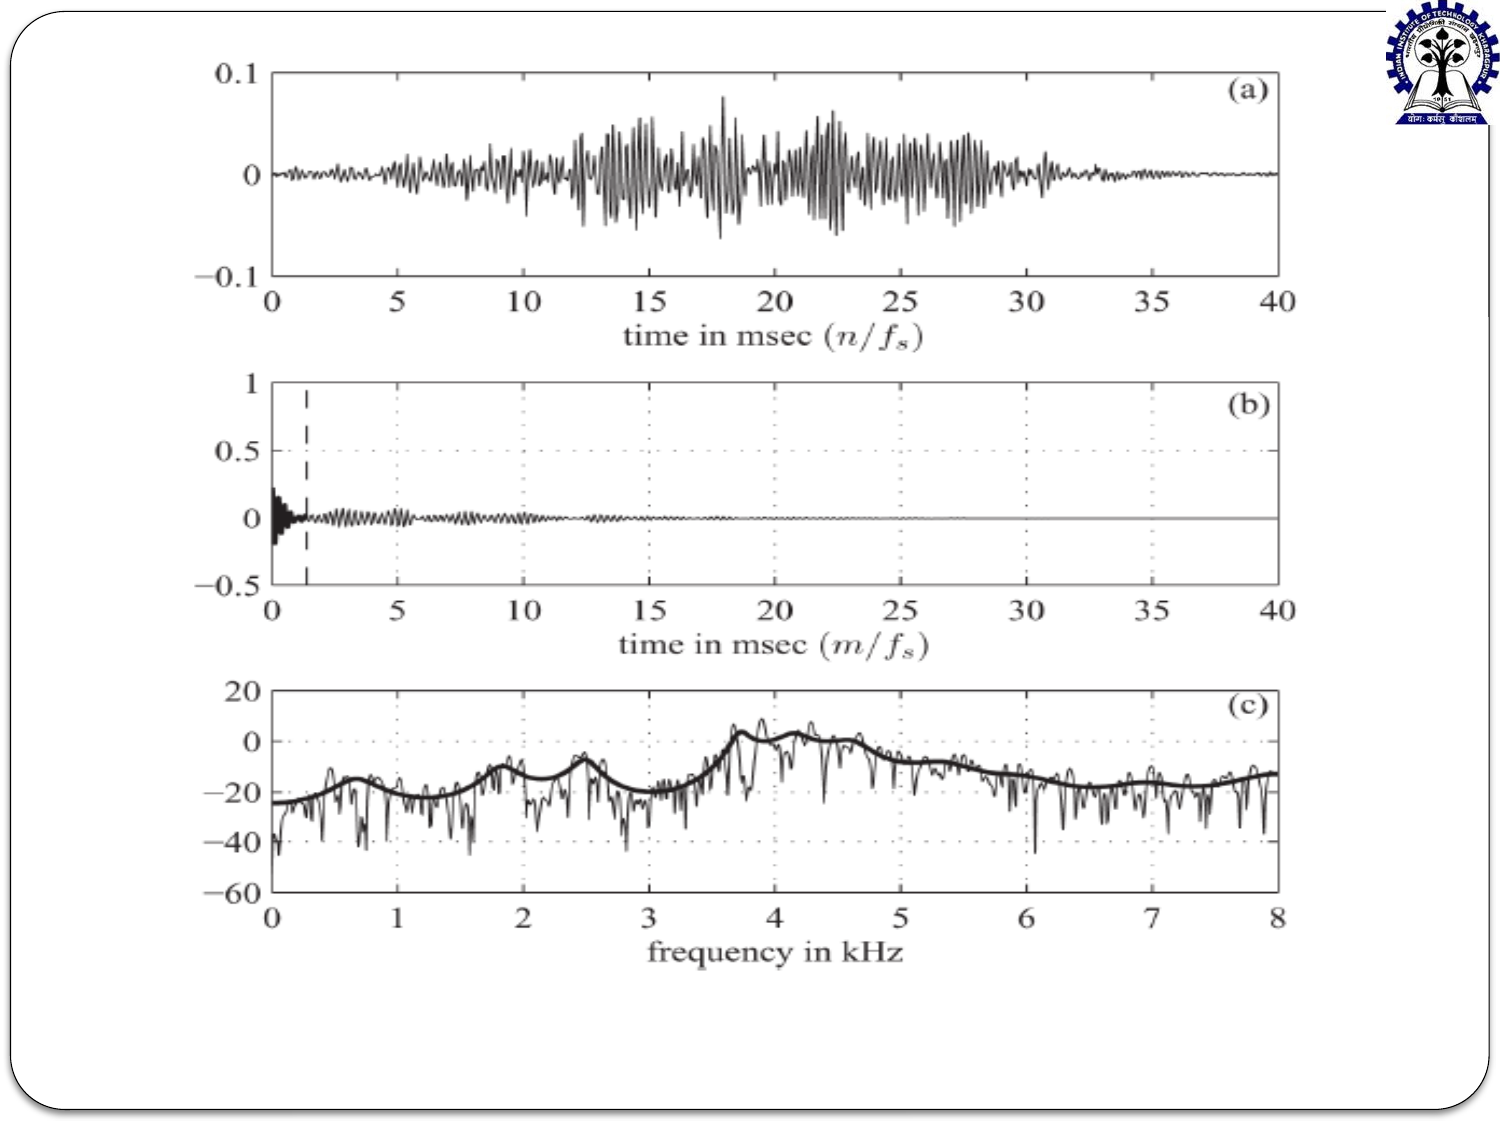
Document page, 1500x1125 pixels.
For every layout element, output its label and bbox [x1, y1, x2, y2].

picture [194, 41, 1318, 1001]
picture [1386, 0, 1500, 125]
